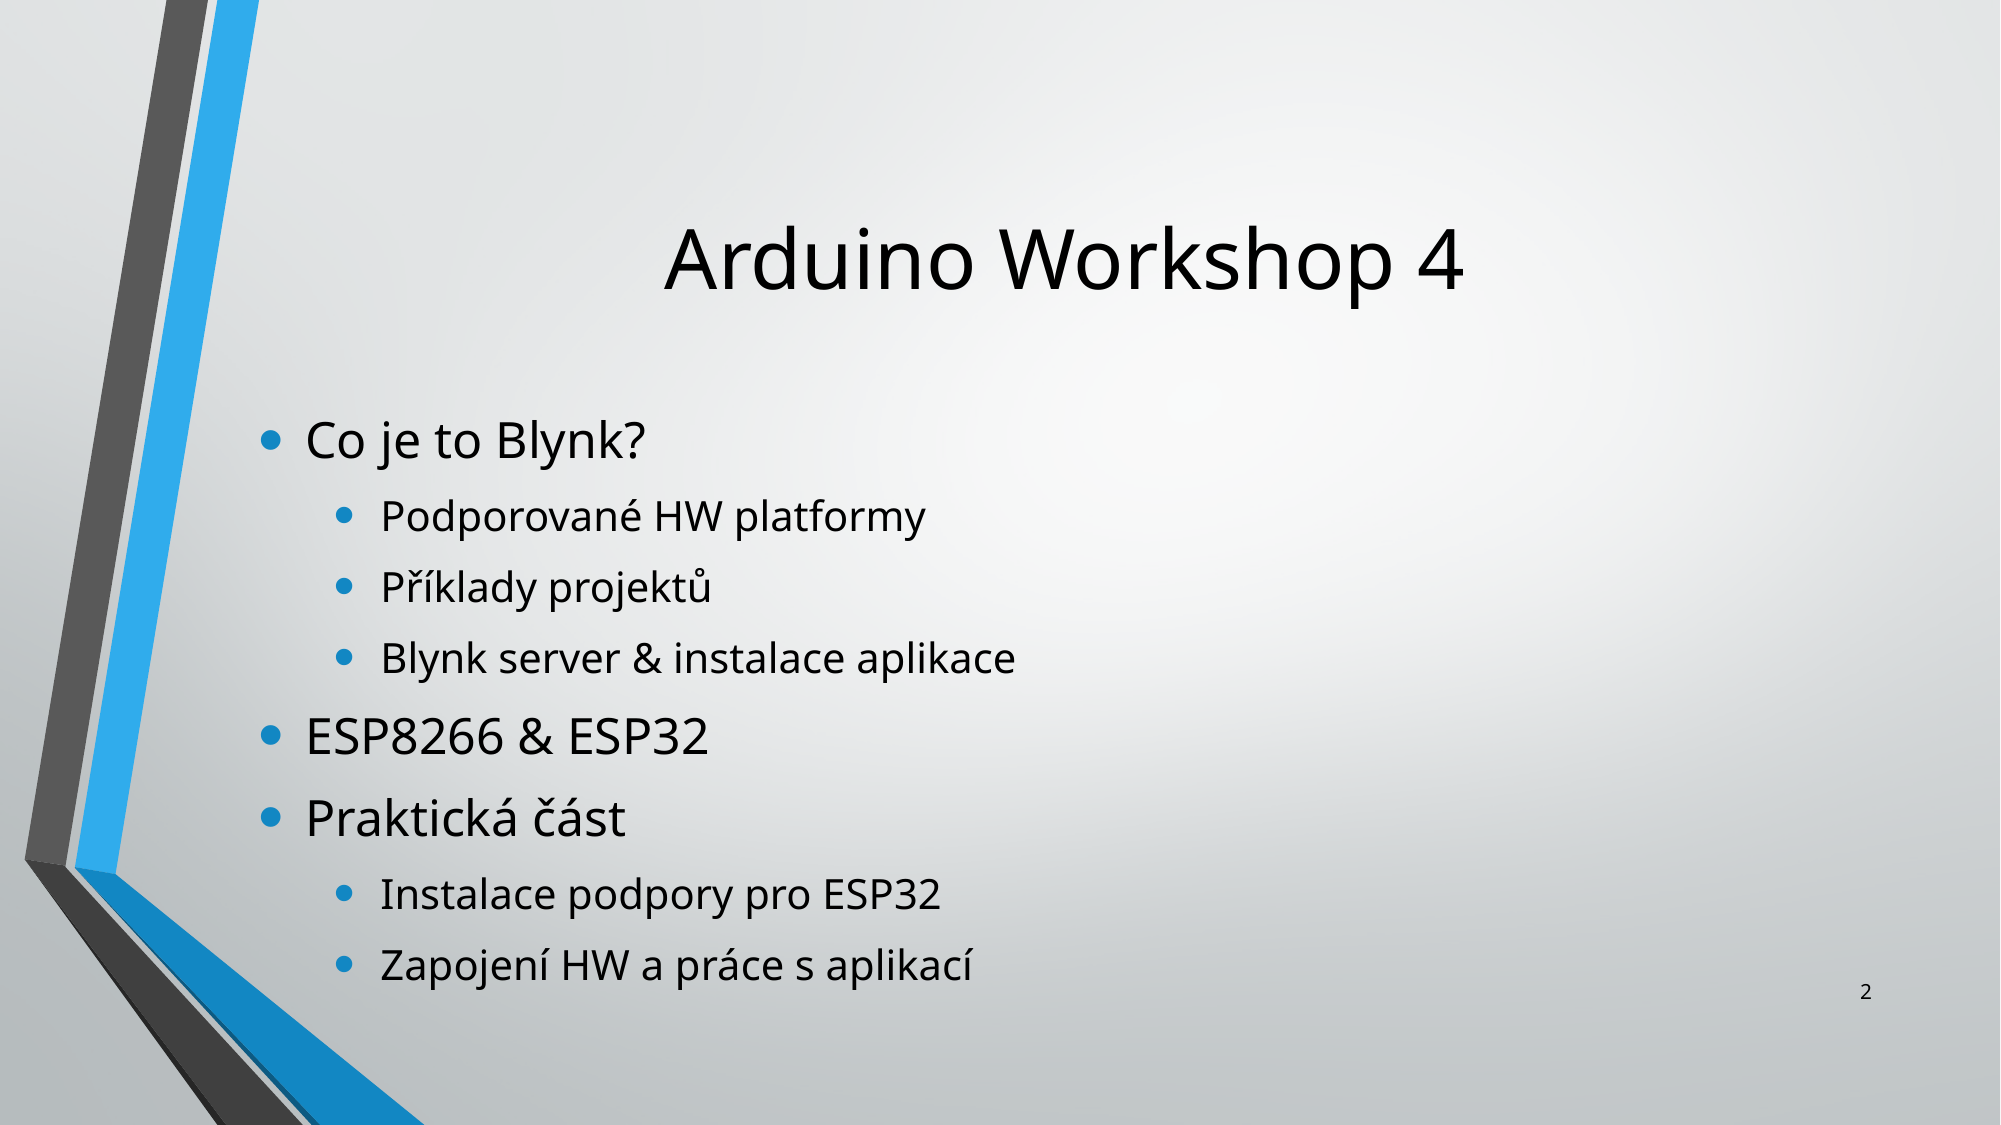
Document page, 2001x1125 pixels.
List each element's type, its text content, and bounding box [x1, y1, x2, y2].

slide_number 2 [1796, 962, 1887, 1023]
title Arduino Workshop 4 [243, 112, 1887, 323]
list Co je to Blynk? Podporované HW platformy Příklady projektů Blynk server & instalace aplikace ESP8266 & ESP32 Praktická část Instalace podpory pro ESP32 Zapojení HW a práce s aplikací [243, 323, 1887, 1074]
